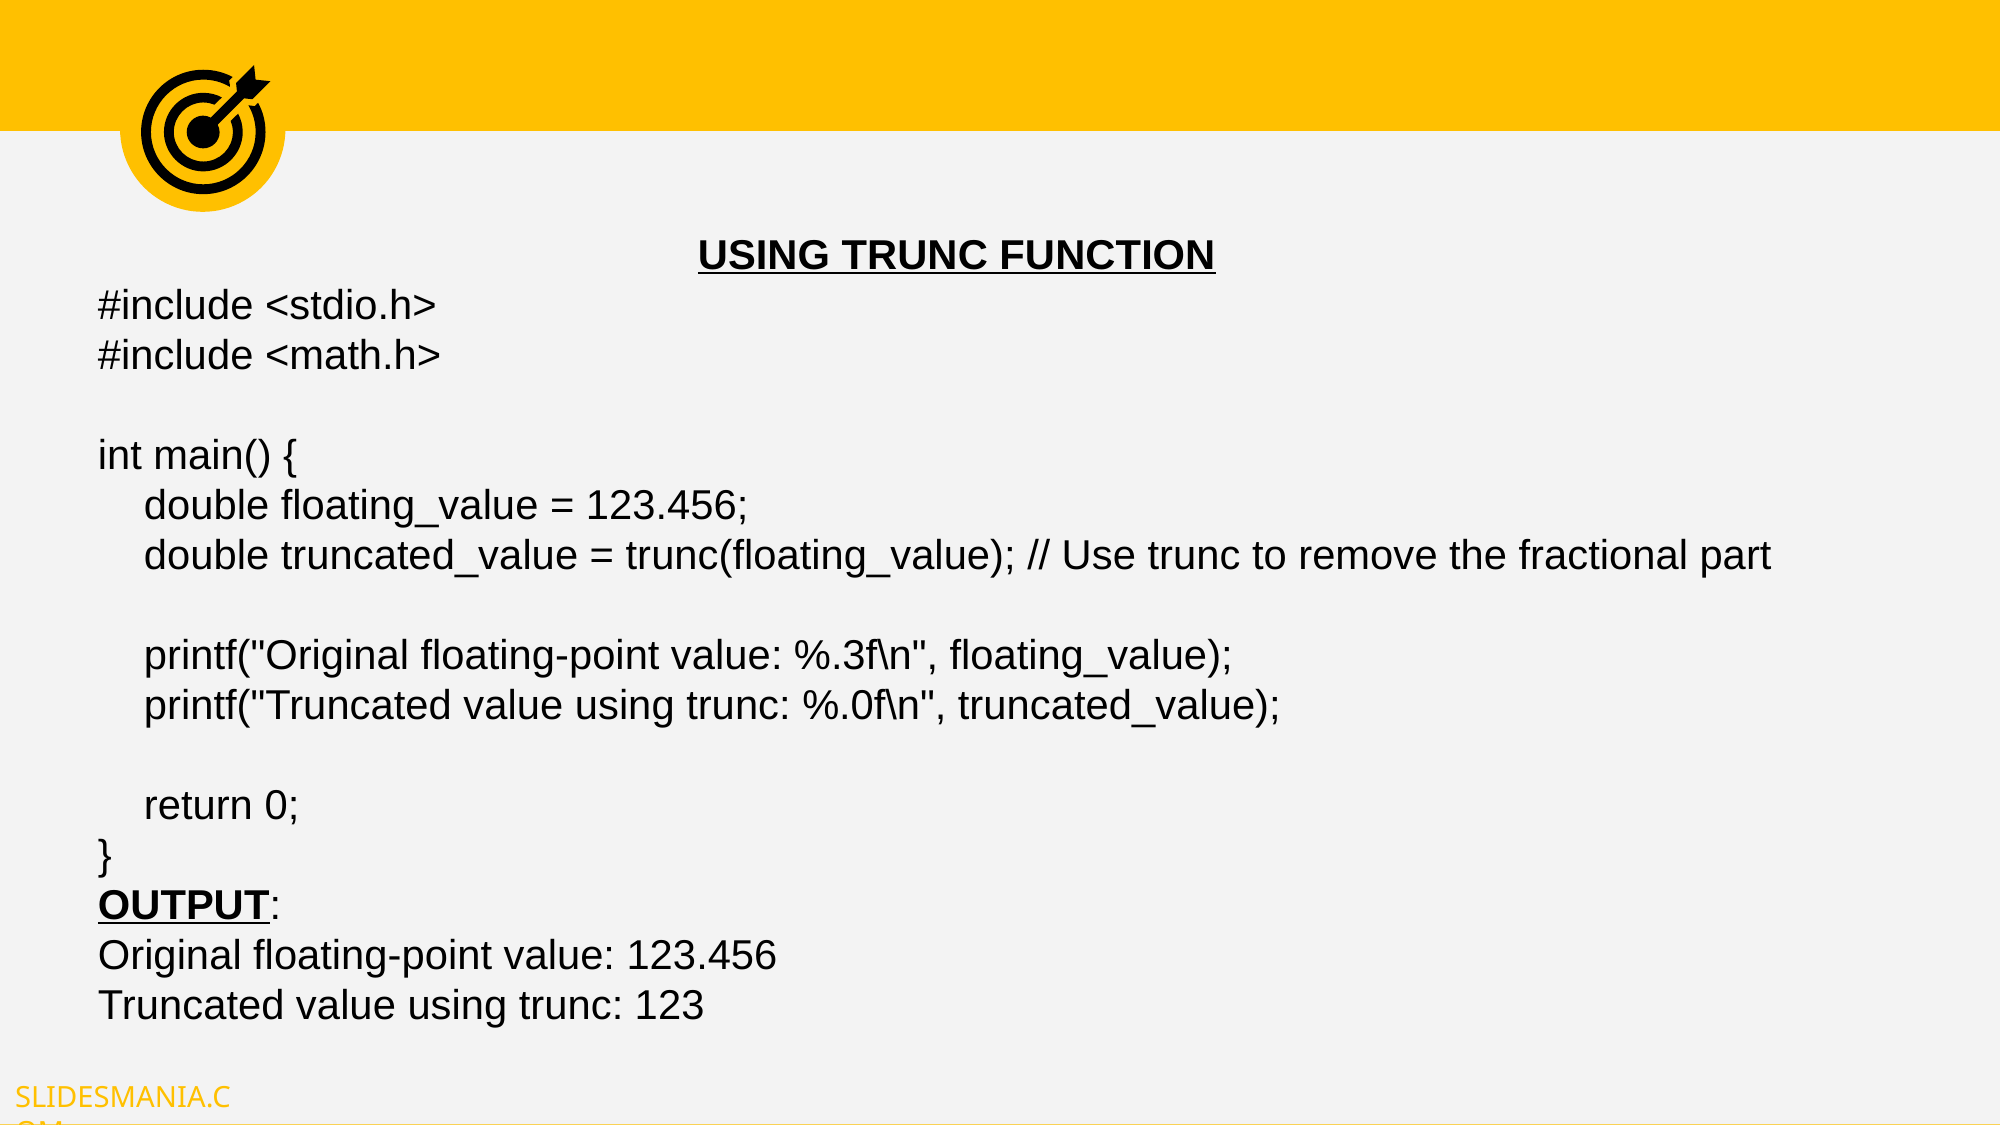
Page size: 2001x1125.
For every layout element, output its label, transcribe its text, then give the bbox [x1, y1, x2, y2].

text_box USING TRUNC FUNCTION #include <stdio.h> #include <math.h> int main() { double floating_value = 123.456; double truncated_value = trunc(floating_value); // Use trunc to remove the fractional part printf("Original floating-point value: %.3f\n", floating_value); printf("Truncated value using trunc: %.0f\n", truncated_value); return 0; } OUTPUT: Original floating-point value: 123.456 Truncated value using trunc: 123 [83, 220, 1955, 1071]
